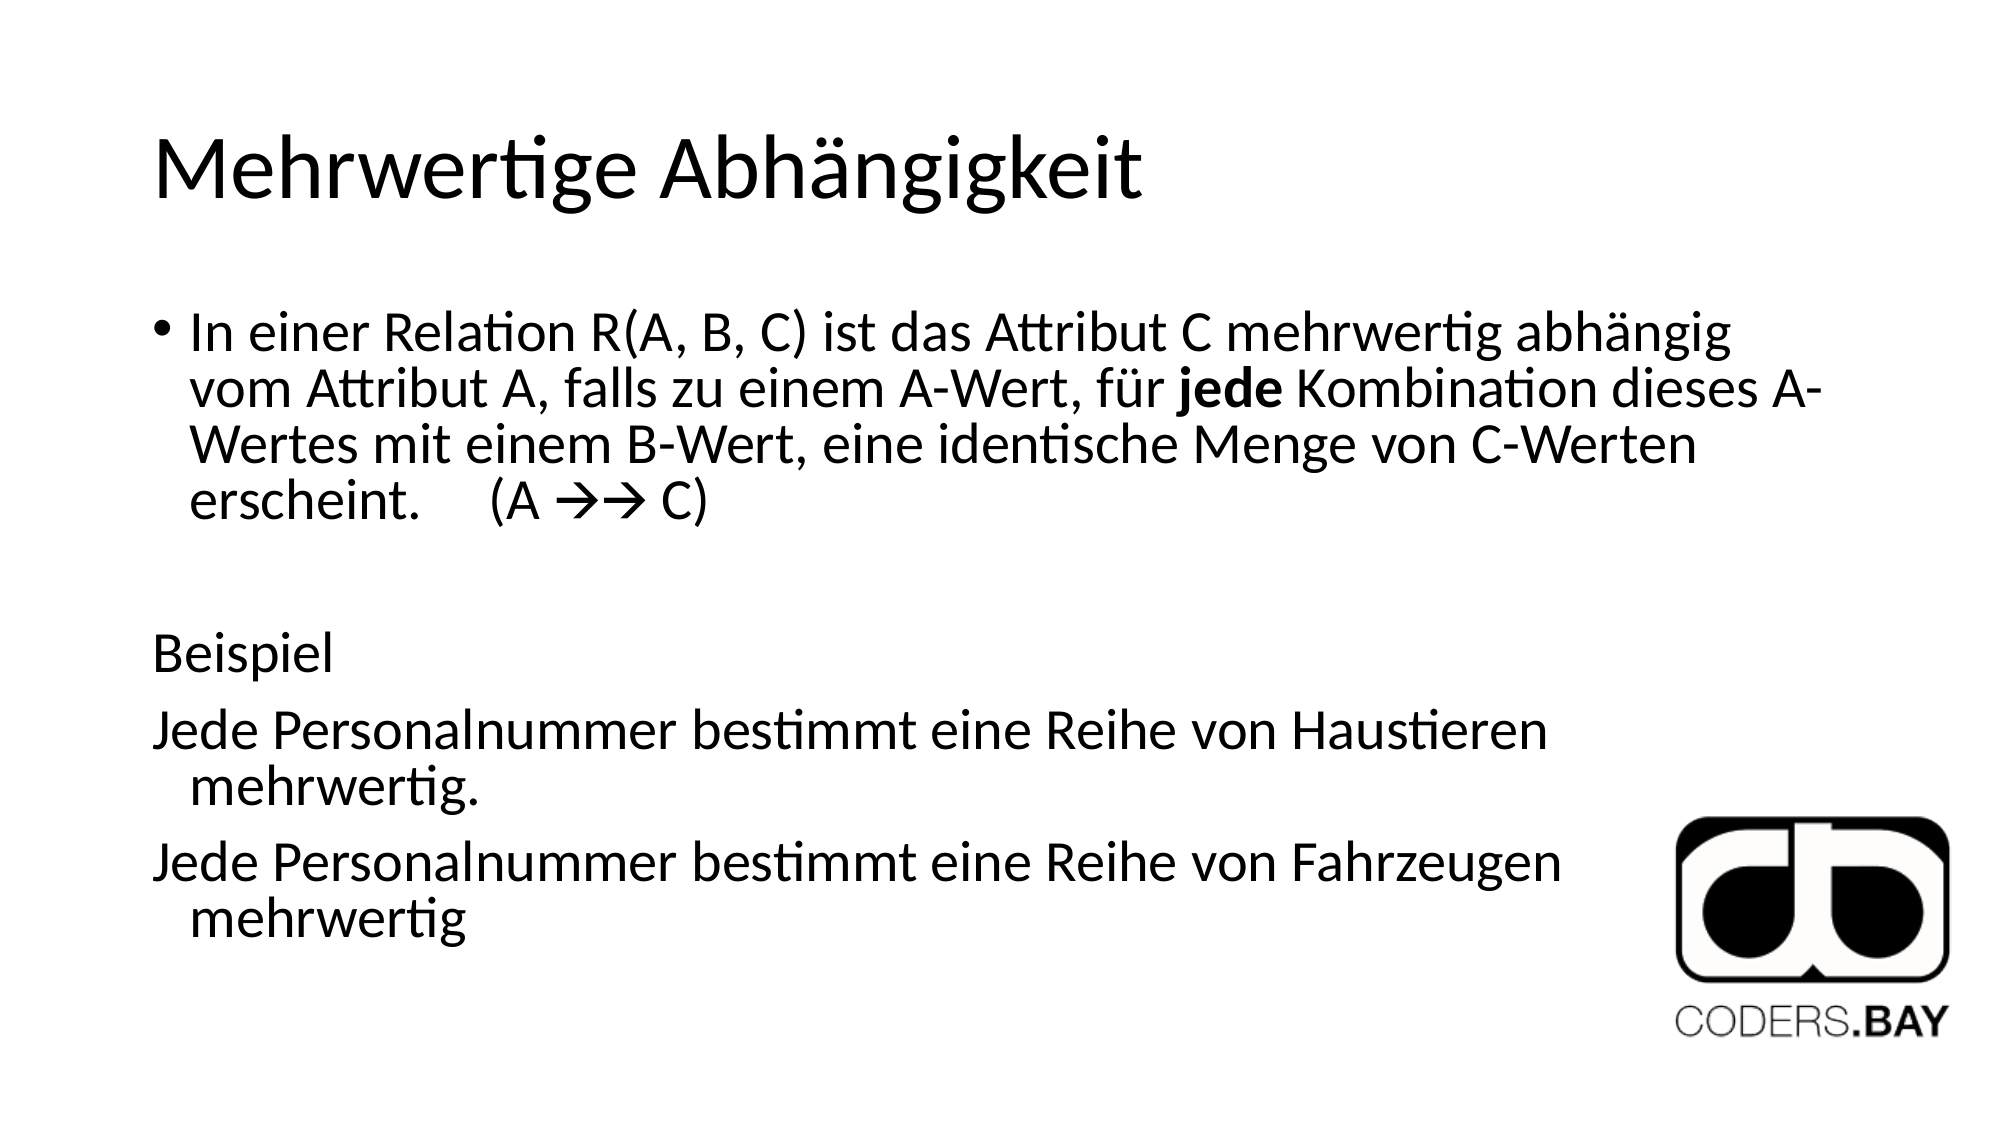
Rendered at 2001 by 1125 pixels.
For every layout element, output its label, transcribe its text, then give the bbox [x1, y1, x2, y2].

title Mehrwertige Abhängigkeit [137, 59, 1863, 278]
picture [1637, 750, 1990, 1103]
list In einer Relation R(A, B, C) ist das Attribut C mehrwertig abhängig vom Attribut A, falls zu einem A-Wert, für jede Kombination dieses A-Wertes mit einem B-Wert, eine identische Menge von C-Werten erscheint. (A 🡪🡪 C) Beispiel Jede Personalnummer bestimmt eine Reihe von Haustieren mehrwertig. Jede Personalnummer bestimmt eine Reihe von Fahrzeugen mehrwertig [137, 299, 1863, 1014]
